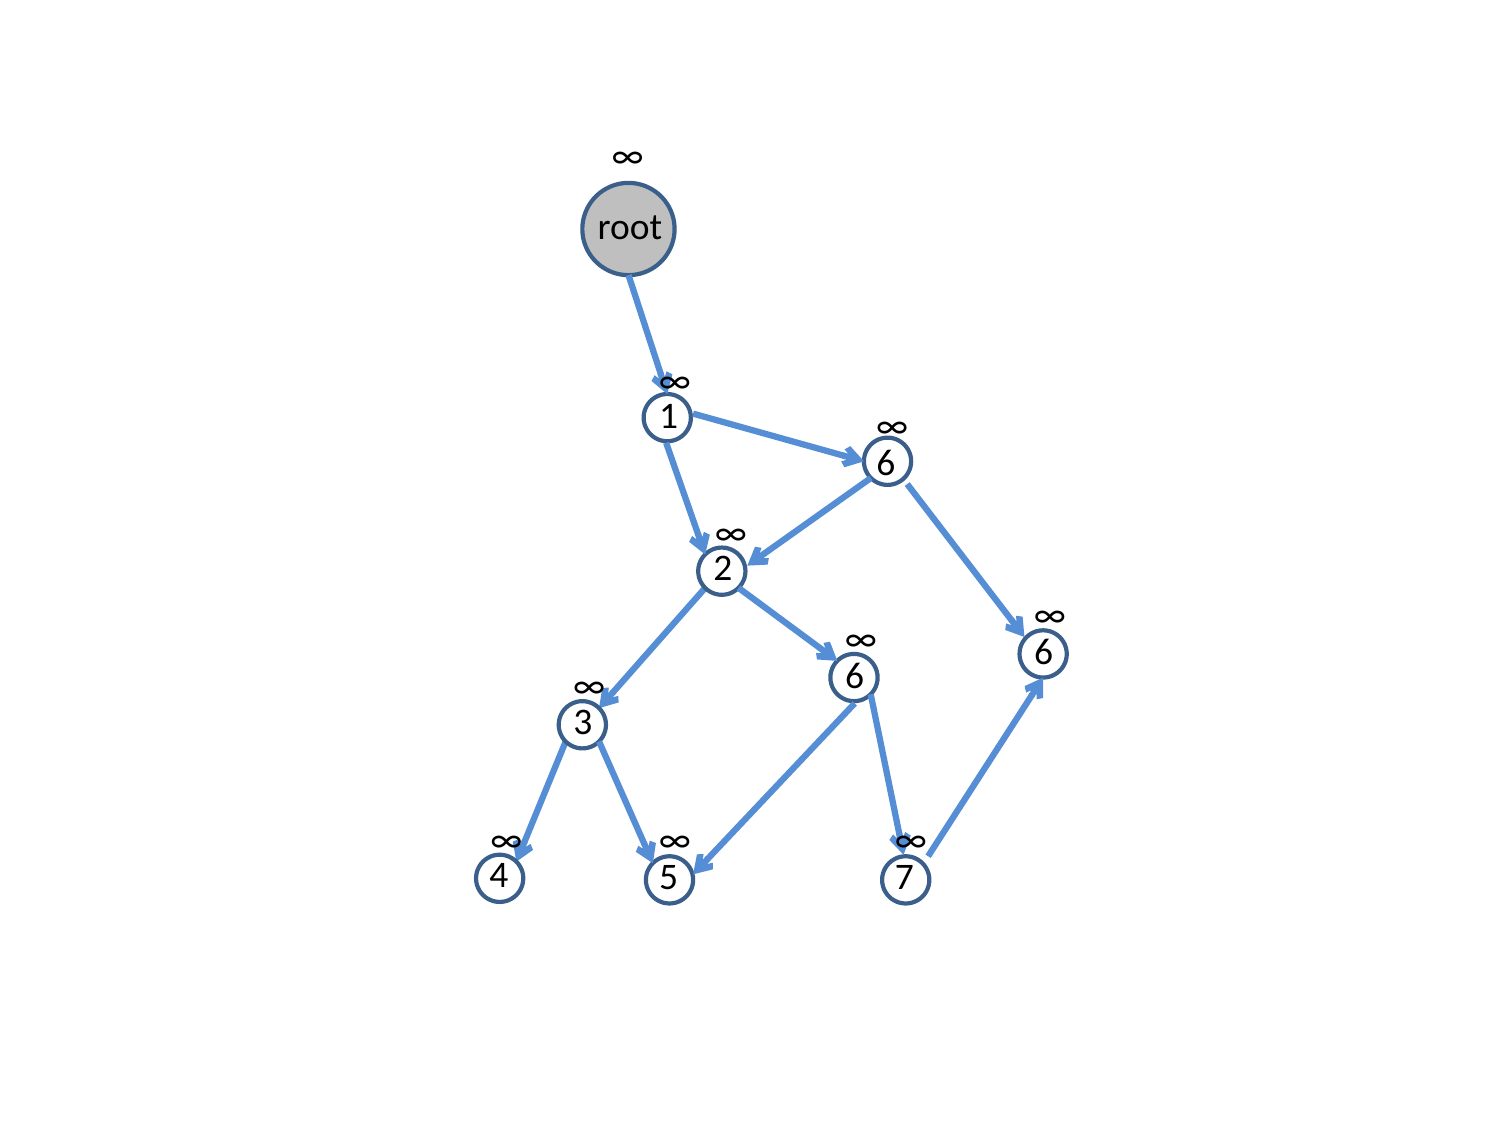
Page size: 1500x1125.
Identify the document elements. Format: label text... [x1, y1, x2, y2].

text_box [927, 677, 1044, 857]
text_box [598, 741, 654, 864]
text_box root [582, 194, 678, 255]
text_box [587, 255, 670, 278]
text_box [738, 587, 838, 661]
text_box ∞ [861, 394, 924, 454]
text_box [595, 184, 662, 194]
text_box ∞ [644, 348, 706, 409]
text_box ∞ [880, 807, 942, 868]
text_box 1 [644, 409, 694, 444]
text_box 2 [698, 561, 748, 596]
text_box 6 [830, 667, 880, 704]
text_box 6 [861, 454, 911, 491]
text_box ∞ [475, 807, 515, 868]
text_box 3 [558, 714, 608, 750]
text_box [693, 413, 865, 462]
text_box ∞ [658, 807, 688, 868]
text_box ∞ [596, 123, 659, 184]
text_box ∞ [838, 606, 892, 667]
text_box ∞ [1027, 582, 1081, 643]
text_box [628, 274, 668, 395]
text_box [598, 587, 706, 709]
text_box 7 [880, 868, 929, 905]
text_box ∞ [707, 500, 742, 561]
text_box 6 [1019, 643, 1069, 680]
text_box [747, 477, 872, 567]
text_box ∞ [558, 653, 595, 714]
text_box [516, 741, 566, 862]
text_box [693, 703, 855, 875]
text_box 5 [644, 868, 694, 905]
text_box 4 [474, 842, 524, 903]
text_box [665, 442, 706, 555]
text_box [906, 483, 1025, 638]
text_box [870, 693, 904, 855]
